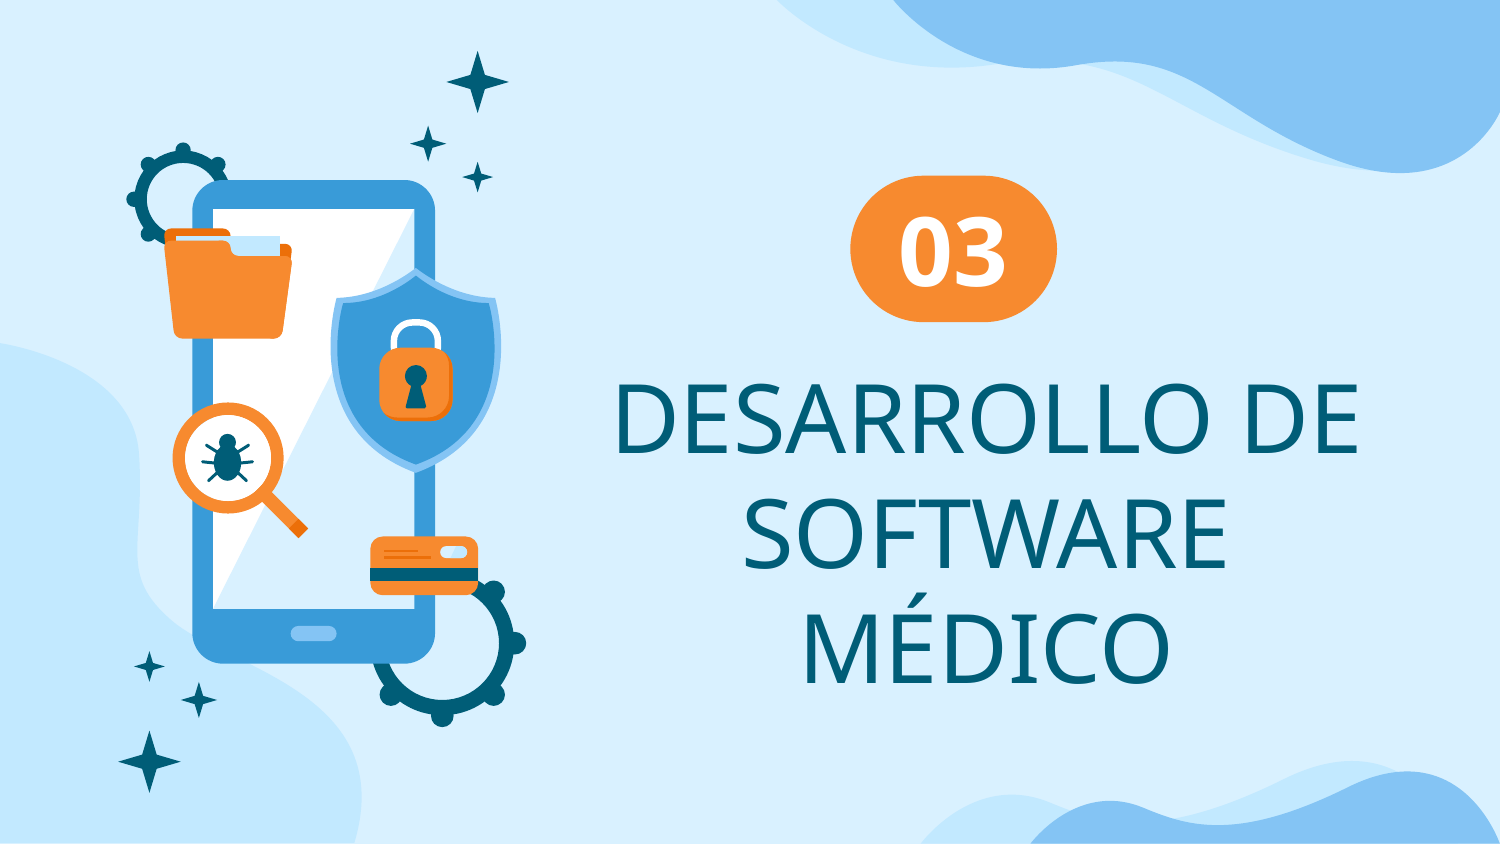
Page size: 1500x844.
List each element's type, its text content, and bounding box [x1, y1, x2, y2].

title 03 [850, 175, 1058, 323]
title DESARROLLO DE SOFTWARE MÉDICO [540, 342, 1439, 606]
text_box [117, 50, 535, 794]
